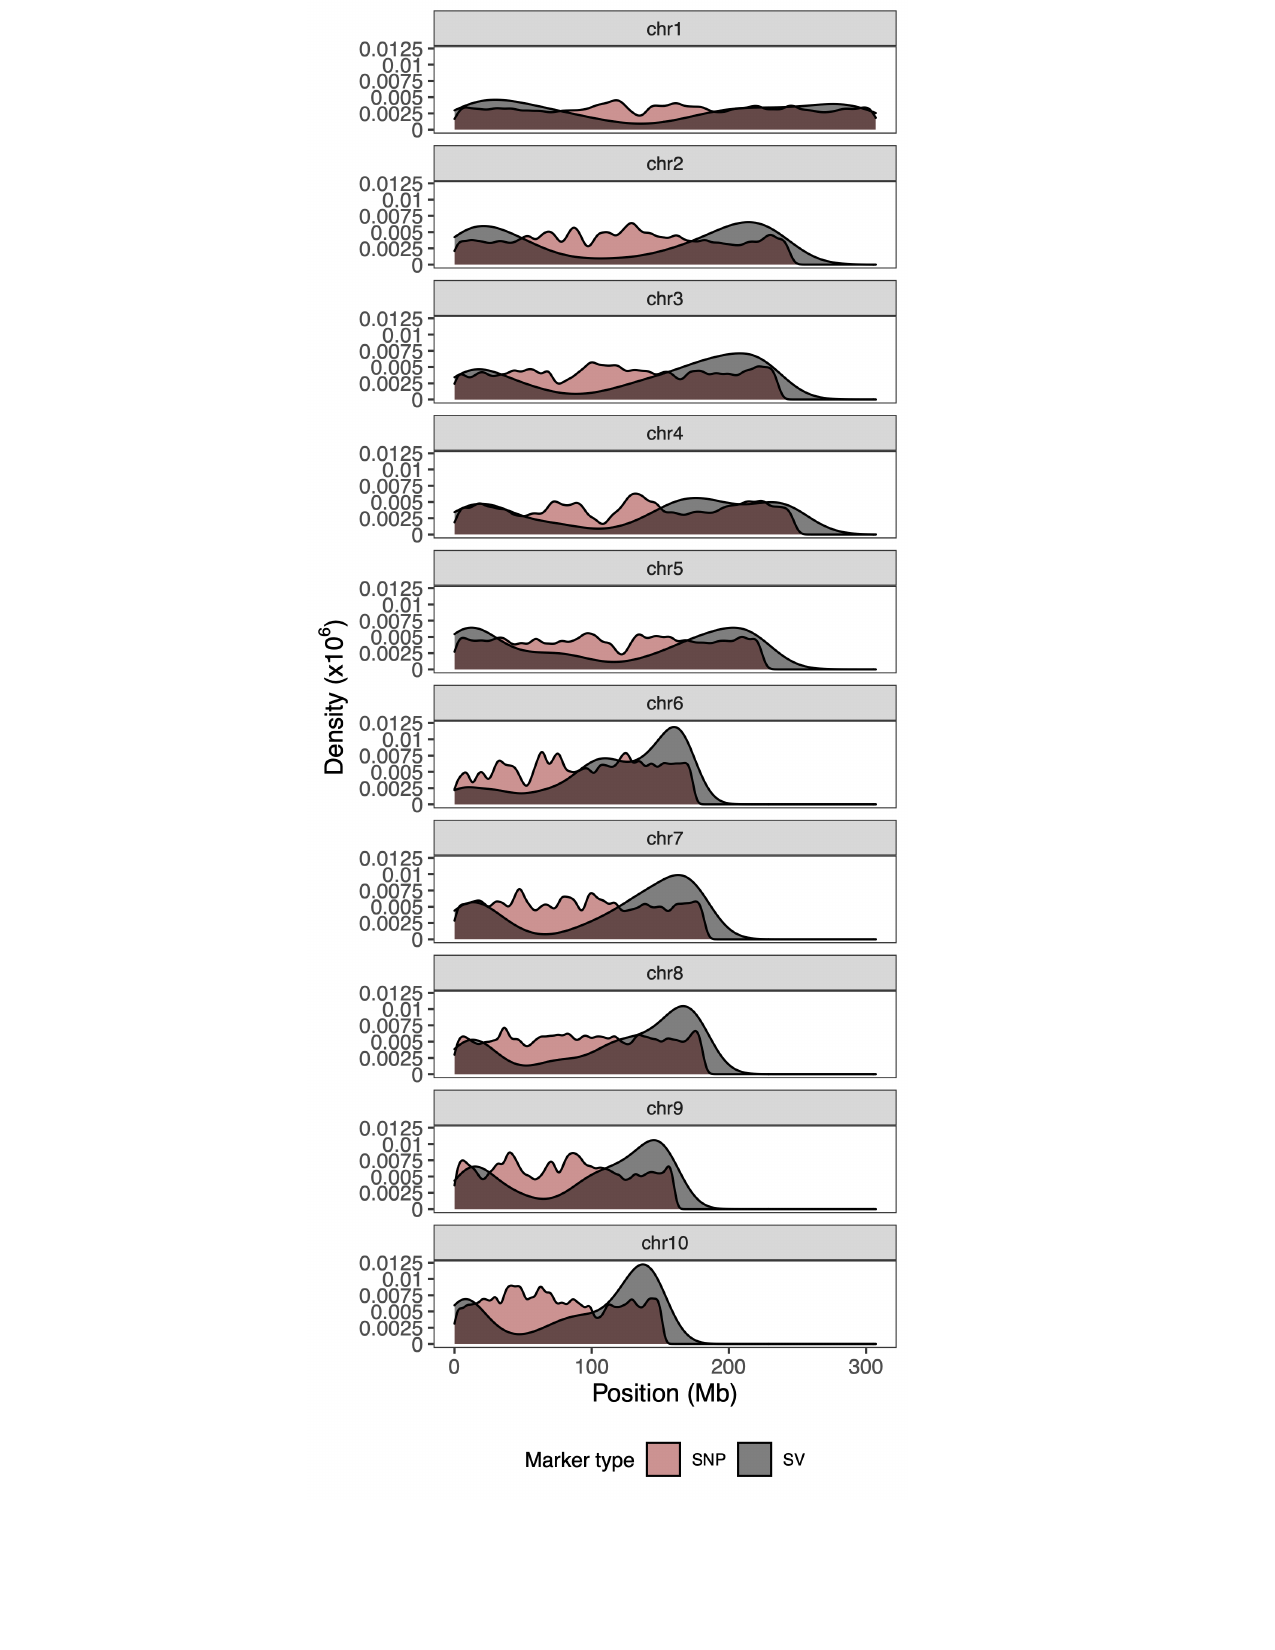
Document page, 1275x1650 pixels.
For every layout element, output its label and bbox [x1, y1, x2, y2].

picture [306, 0, 908, 1501]
